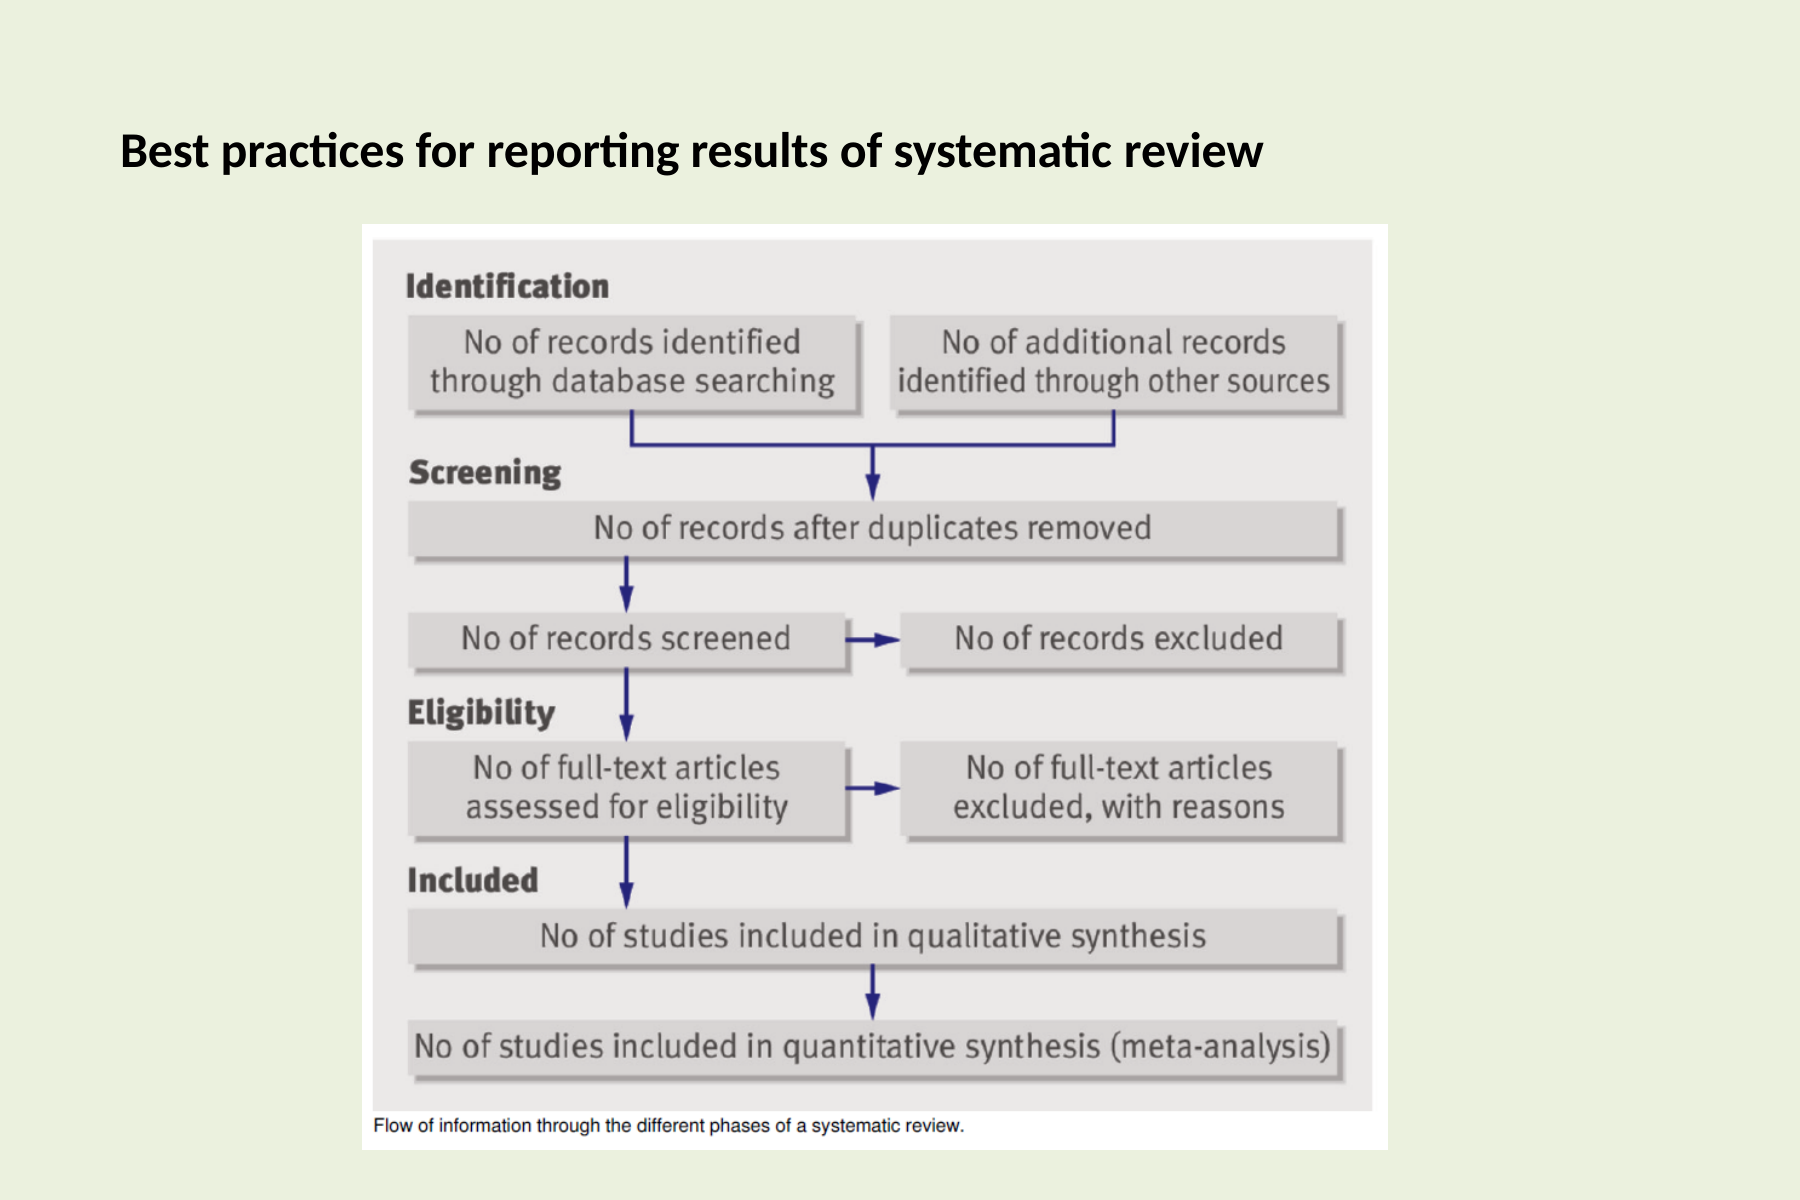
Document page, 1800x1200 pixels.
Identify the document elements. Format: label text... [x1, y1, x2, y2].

picture [362, 224, 1388, 1150]
title Best practices for reporting results of systematic review [117, 115, 1278, 318]
